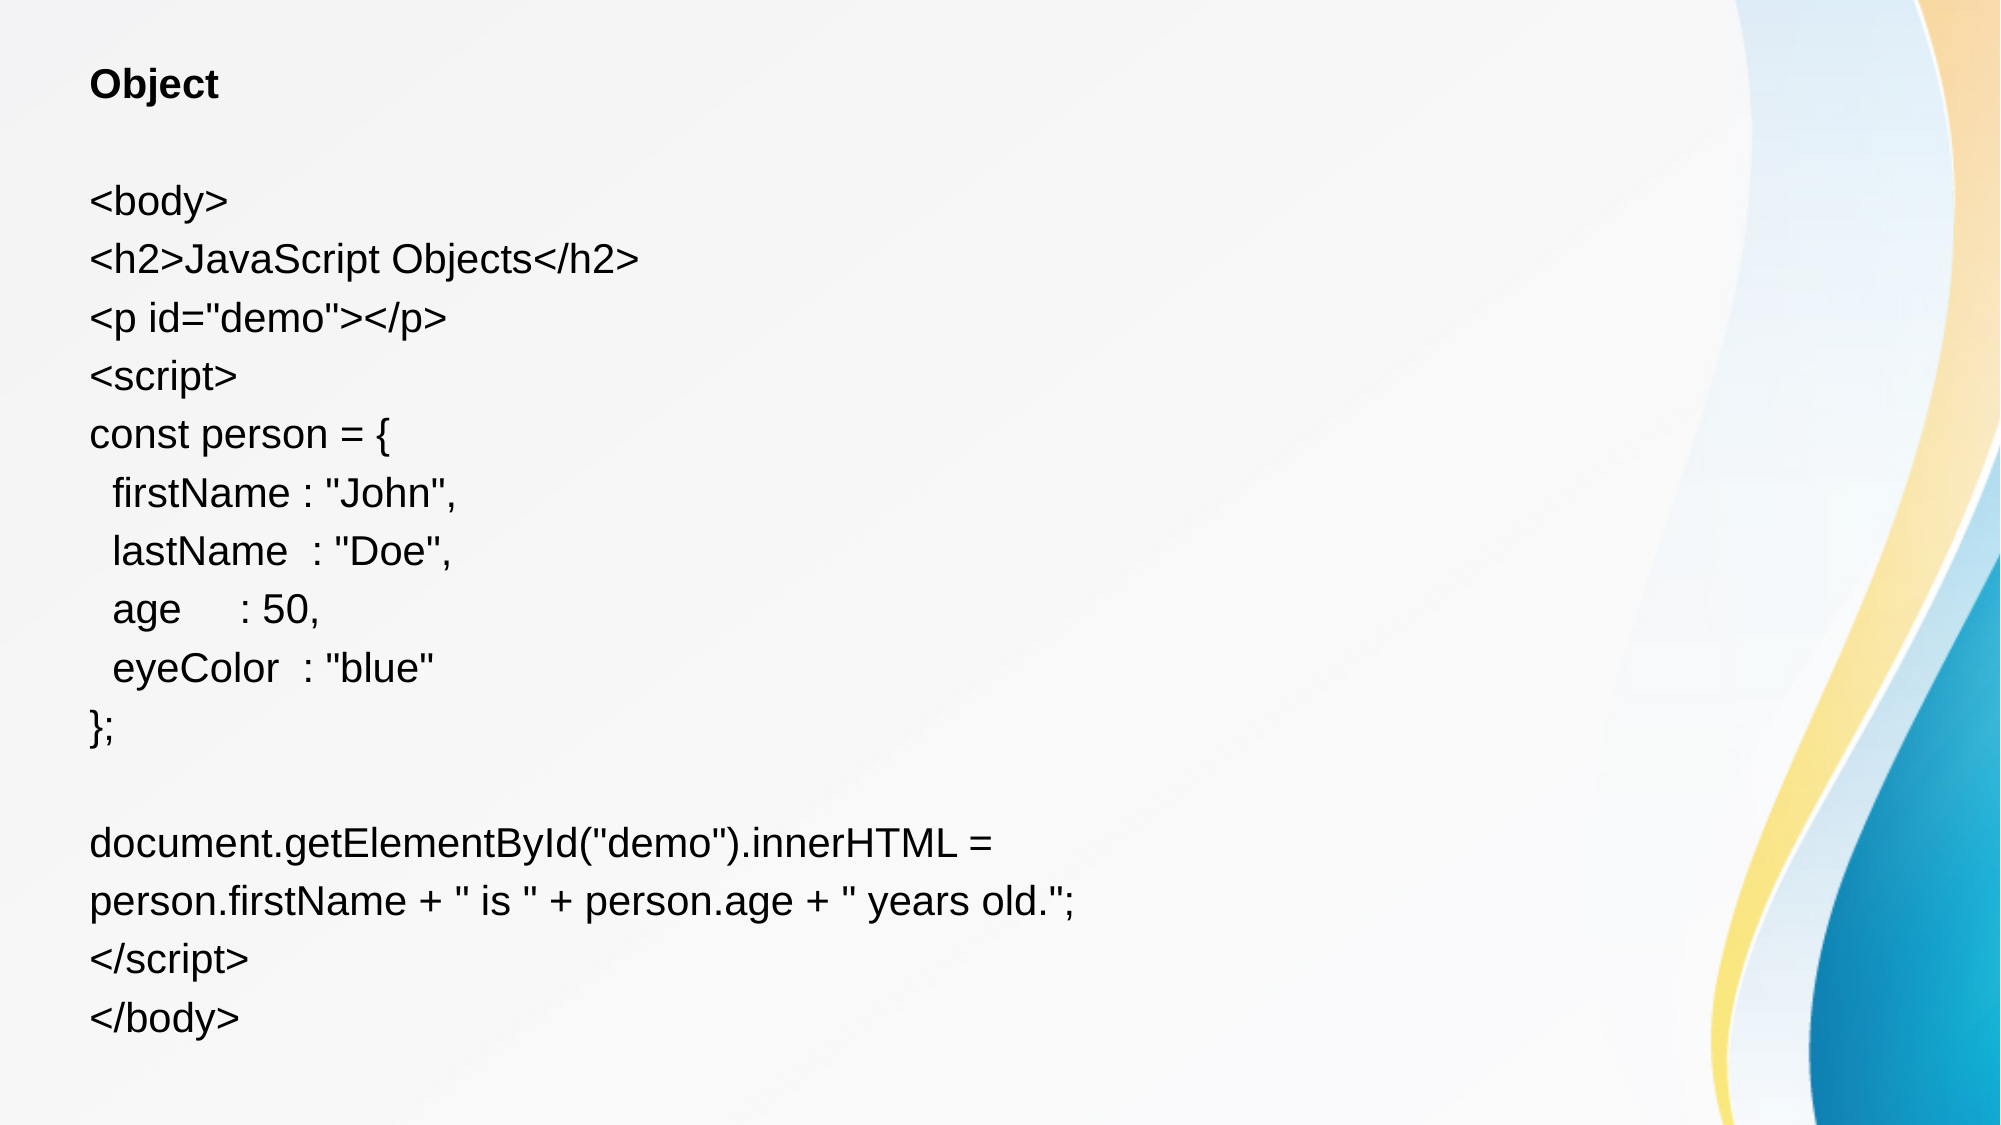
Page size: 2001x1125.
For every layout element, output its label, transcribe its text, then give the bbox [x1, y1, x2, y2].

picture [0, 0, 2001, 1125]
list Object <body> <h2>JavaScript Objects</h2> <p id="demo"></p> <script> const person = { firstName : "John", lastName : "Doe", age : 50, eyeColor : "blue" }; document.getElementById("demo").innerHTML = person.firstName + " is " + person.age + " years old."; </script> </body> [74, 49, 1875, 1036]
